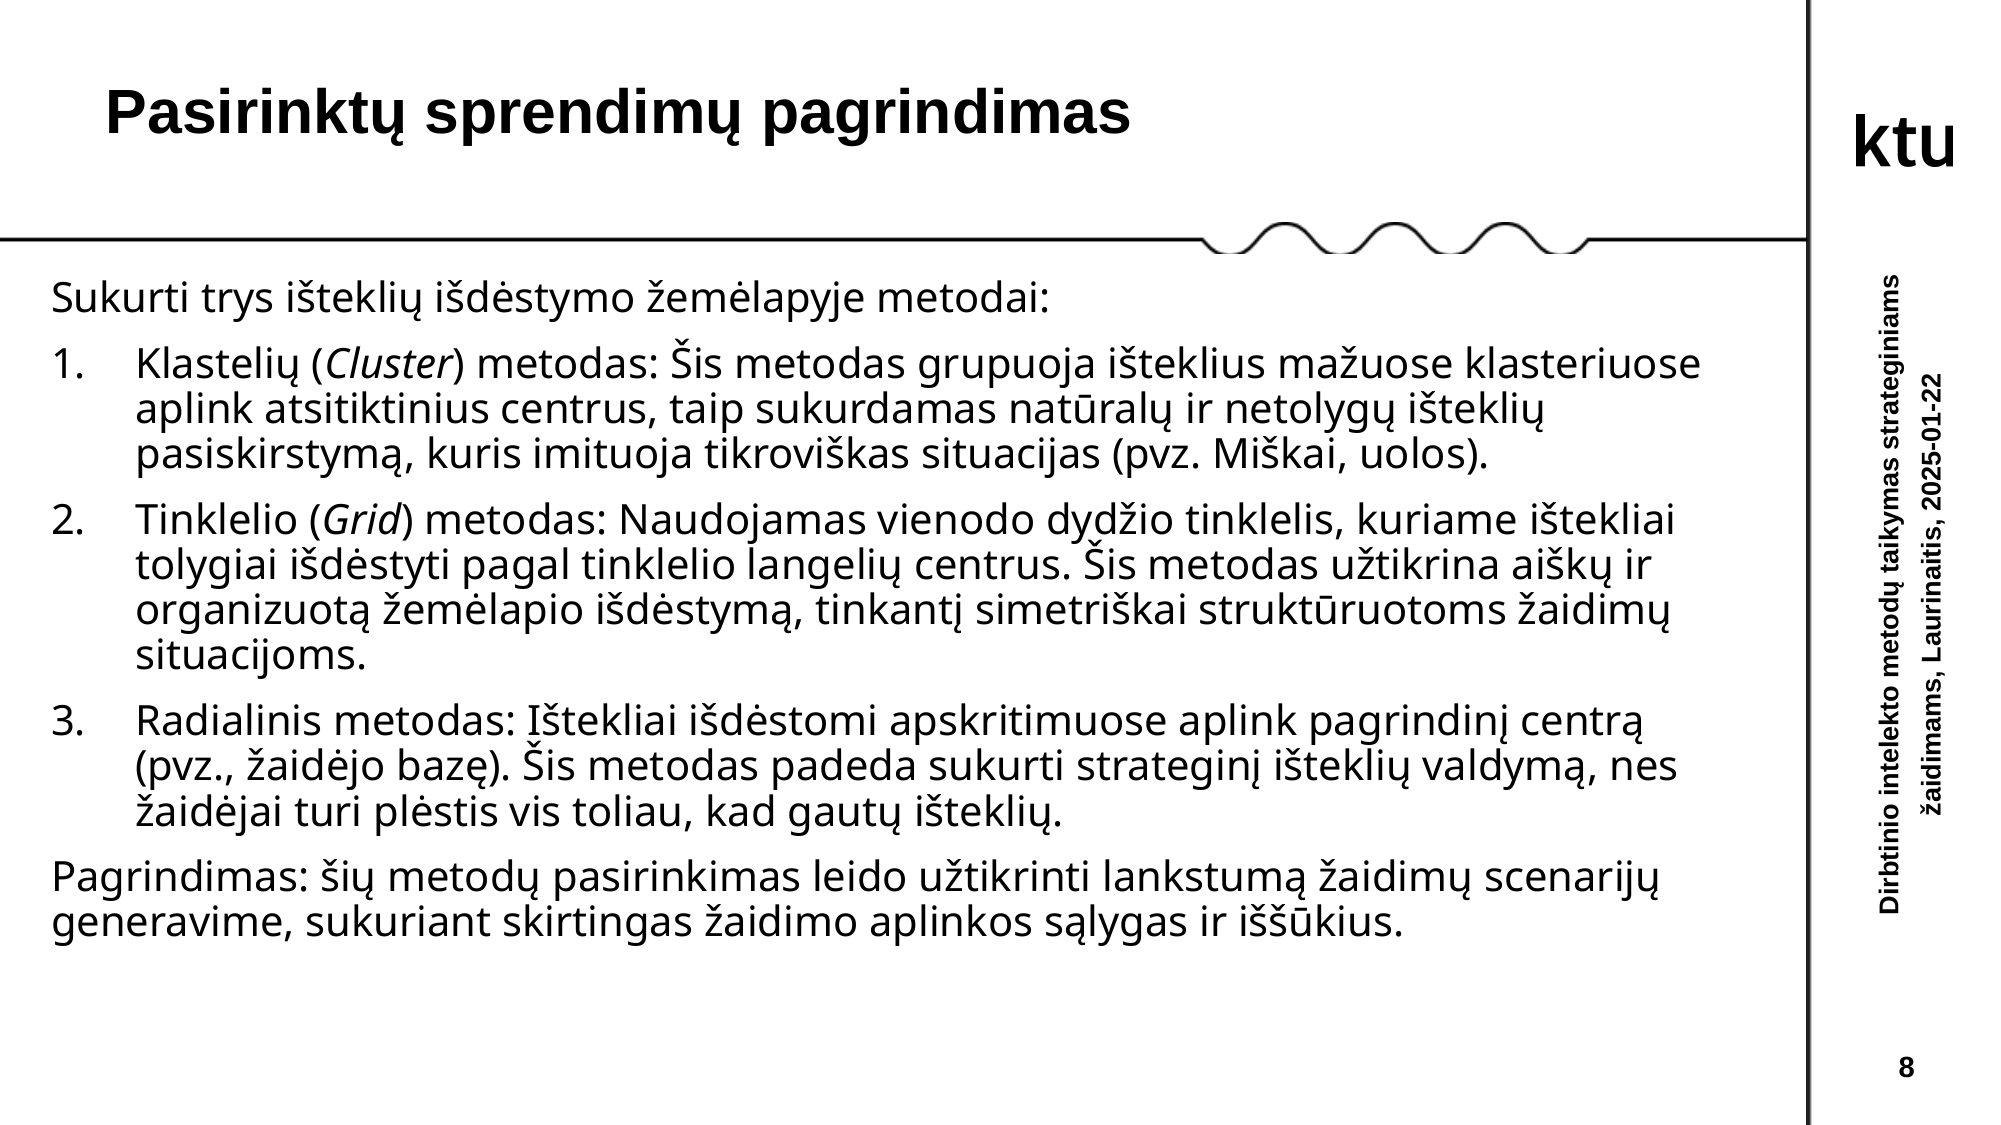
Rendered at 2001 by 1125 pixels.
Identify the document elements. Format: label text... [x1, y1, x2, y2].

picture [0, 0, 1813, 1125]
picture [1855, 113, 1954, 167]
text_box Pasirinktų sprendimų pagrindimas [91, 71, 1717, 167]
text_box Dirbtinio intelekto metodų taikymas strateginiams žaidimams, Laurinaitis, 2025-01-22 [1813, 234, 2000, 956]
text_box 8 [1831, 1031, 1983, 1091]
text_box Sukurti trys išteklių išdėstymo žemėlapyje metodai: Klastelių (Cluster) metodas: Šis metodas grupuoja išteklius mažuose klasteriuose aplink atsitiktinius centrus, taip sukurdamas natūralų ir netolygų išteklių pasiskirstymą, kuris imituoja tikroviškas situacijas (pvz. Miškai, uolos). Tinklelio (Grid) metodas: Naudojamas vienodo dydžio tinklelis, kuriame ištekliai tolygiai išdėstyti pagal tinklelio langelių centrus. Šis metodas užtikrina aiškų ir organizuotą žemėlapio išdėstymą, tinkantį simetriškai struktūruotoms žaidimų situacijoms. Radialinis metodas: Ištekliai išdėstomi apskritimuose aplink pagrindinį centrą (pvz., žaidėjo bazę). Šis metodas padeda sukurti strateginį išteklių valdymą, nes žaidėjai turi plėstis vis toliau, kad gautų išteklių. Pagrindimas: šių metodų pasirinkimas leido užtikrinti lankstumą žaidimų scenarijų generavime, sukuriant skirtingas žaidimo aplinkos sąlygas ir iššūkius. [36, 270, 1762, 984]
